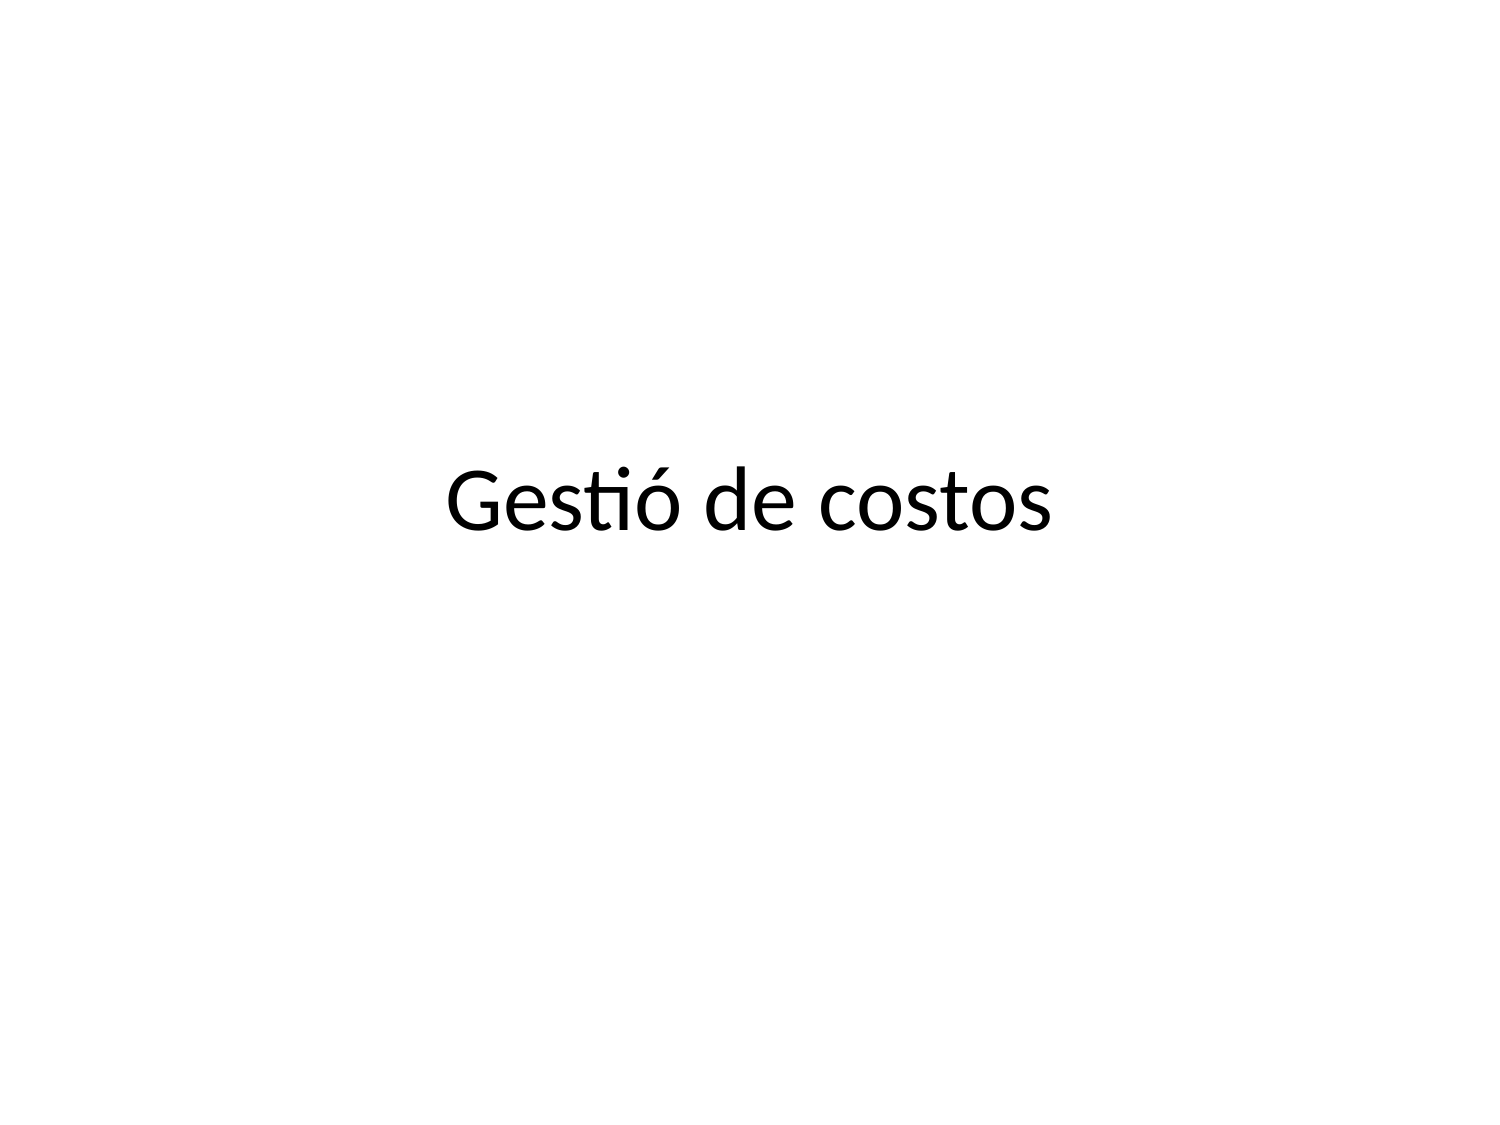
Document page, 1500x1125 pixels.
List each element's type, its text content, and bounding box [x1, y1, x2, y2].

title Gestió de costos [75, 431, 1425, 619]
